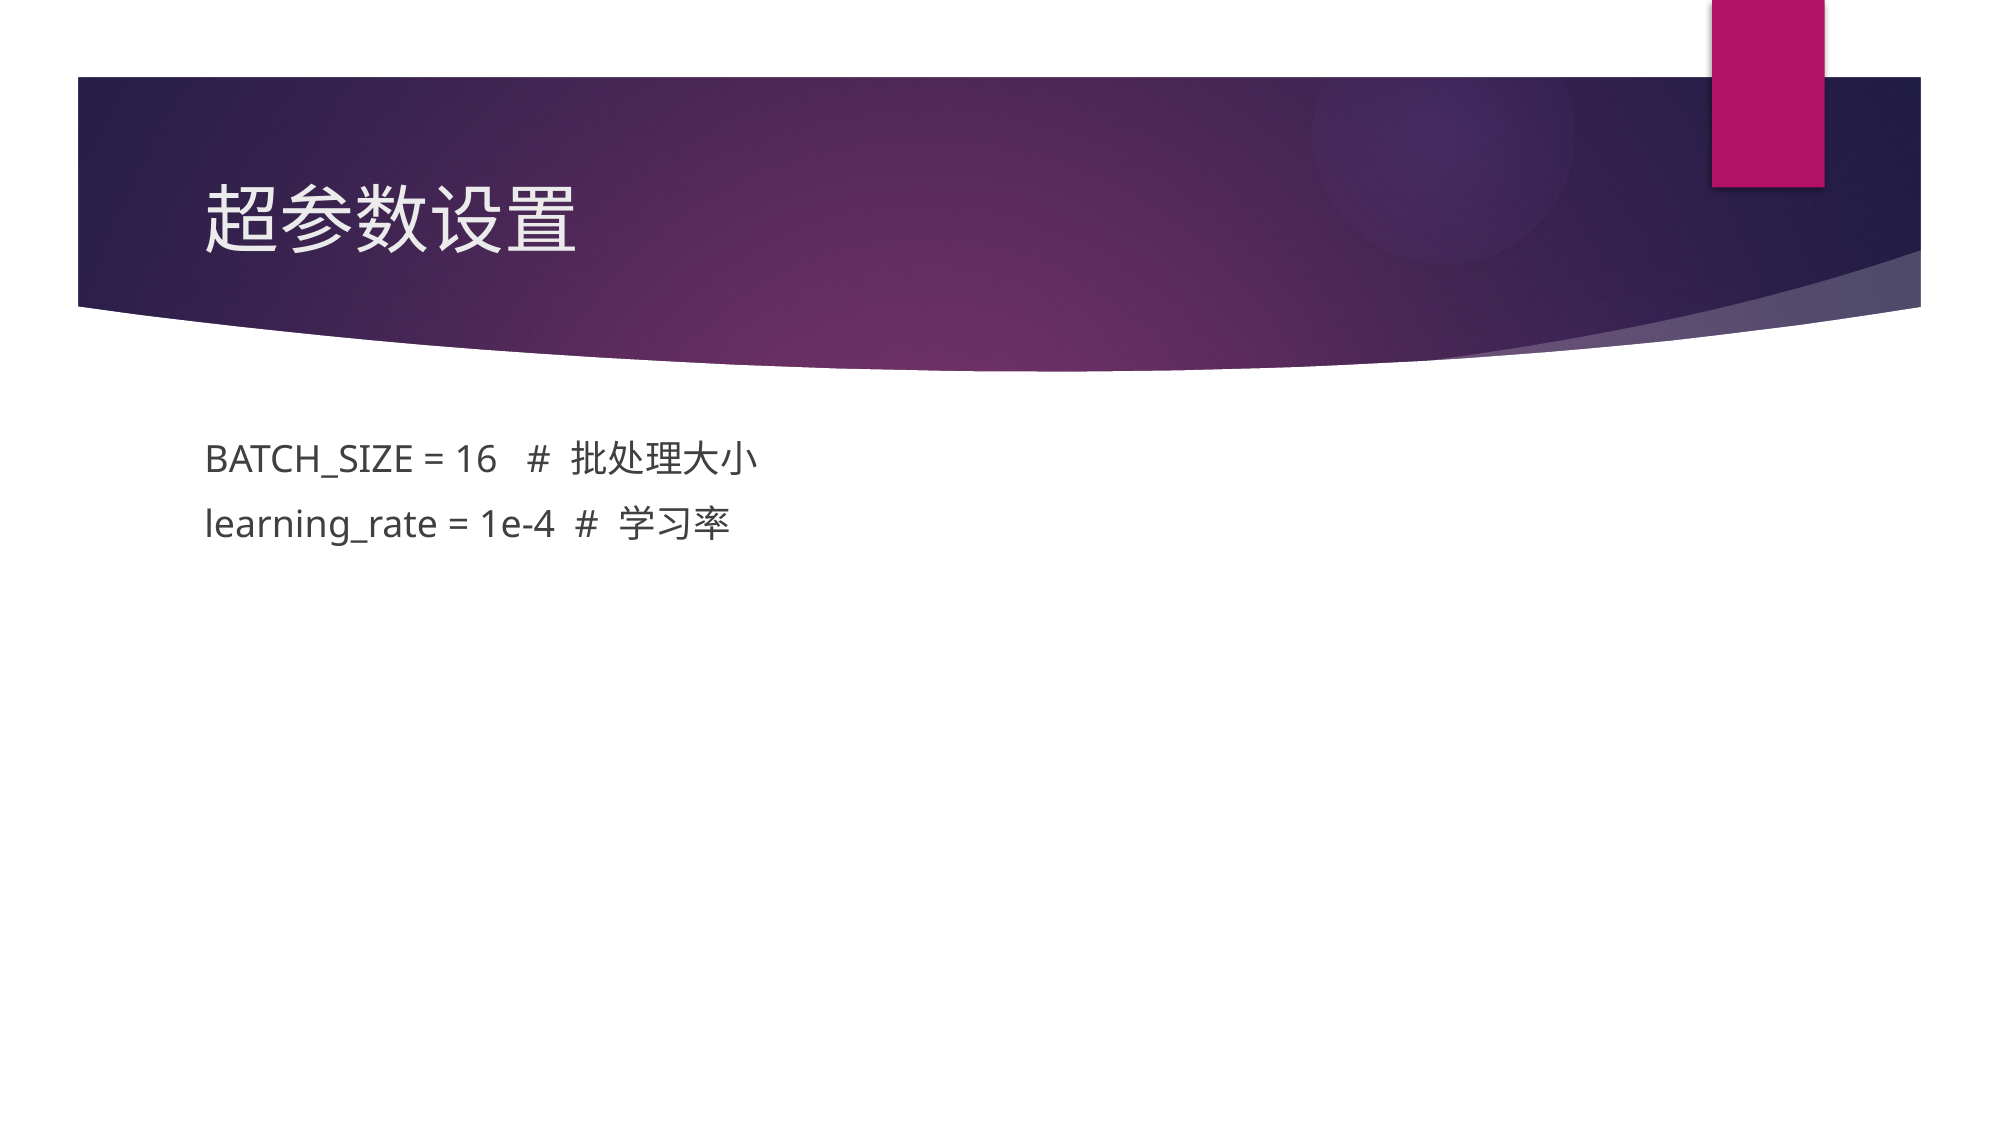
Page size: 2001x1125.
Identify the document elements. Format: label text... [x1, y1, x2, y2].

list BATCH_SIZE = 16 # 批处理大小 learning_rate = 1e-4 # 学习率 [189, 427, 1638, 988]
title 超参数设置 [189, 159, 1627, 276]
